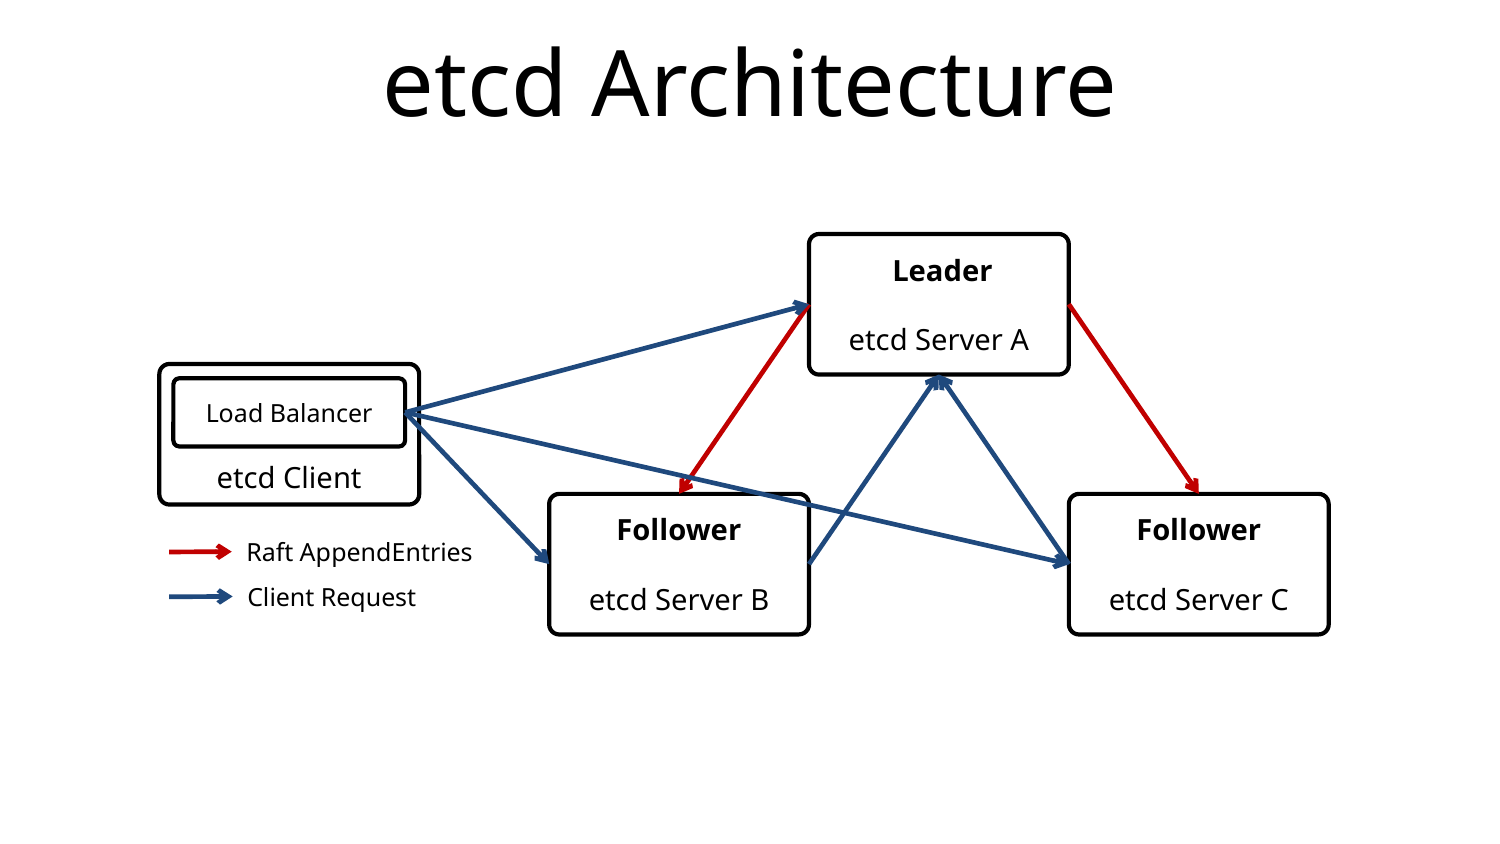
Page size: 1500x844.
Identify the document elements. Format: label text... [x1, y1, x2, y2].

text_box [404, 412, 933, 565]
text_box Load Balancer [171, 376, 399, 449]
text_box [938, 374, 1070, 565]
text_box Raft AppendEntries [231, 529, 404, 574]
text_box etcd Client [157, 361, 399, 507]
text_box Client Request [232, 574, 432, 619]
text_box Follower etcd Server C [1066, 491, 1331, 637]
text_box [815, 374, 936, 410]
text_box Leader etcd Server A [806, 231, 1071, 372]
text_box Follower etcd Server B [547, 574, 812, 637]
title etcd Architecture [75, 9, 1425, 151]
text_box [1068, 303, 1200, 495]
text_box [404, 303, 810, 413]
